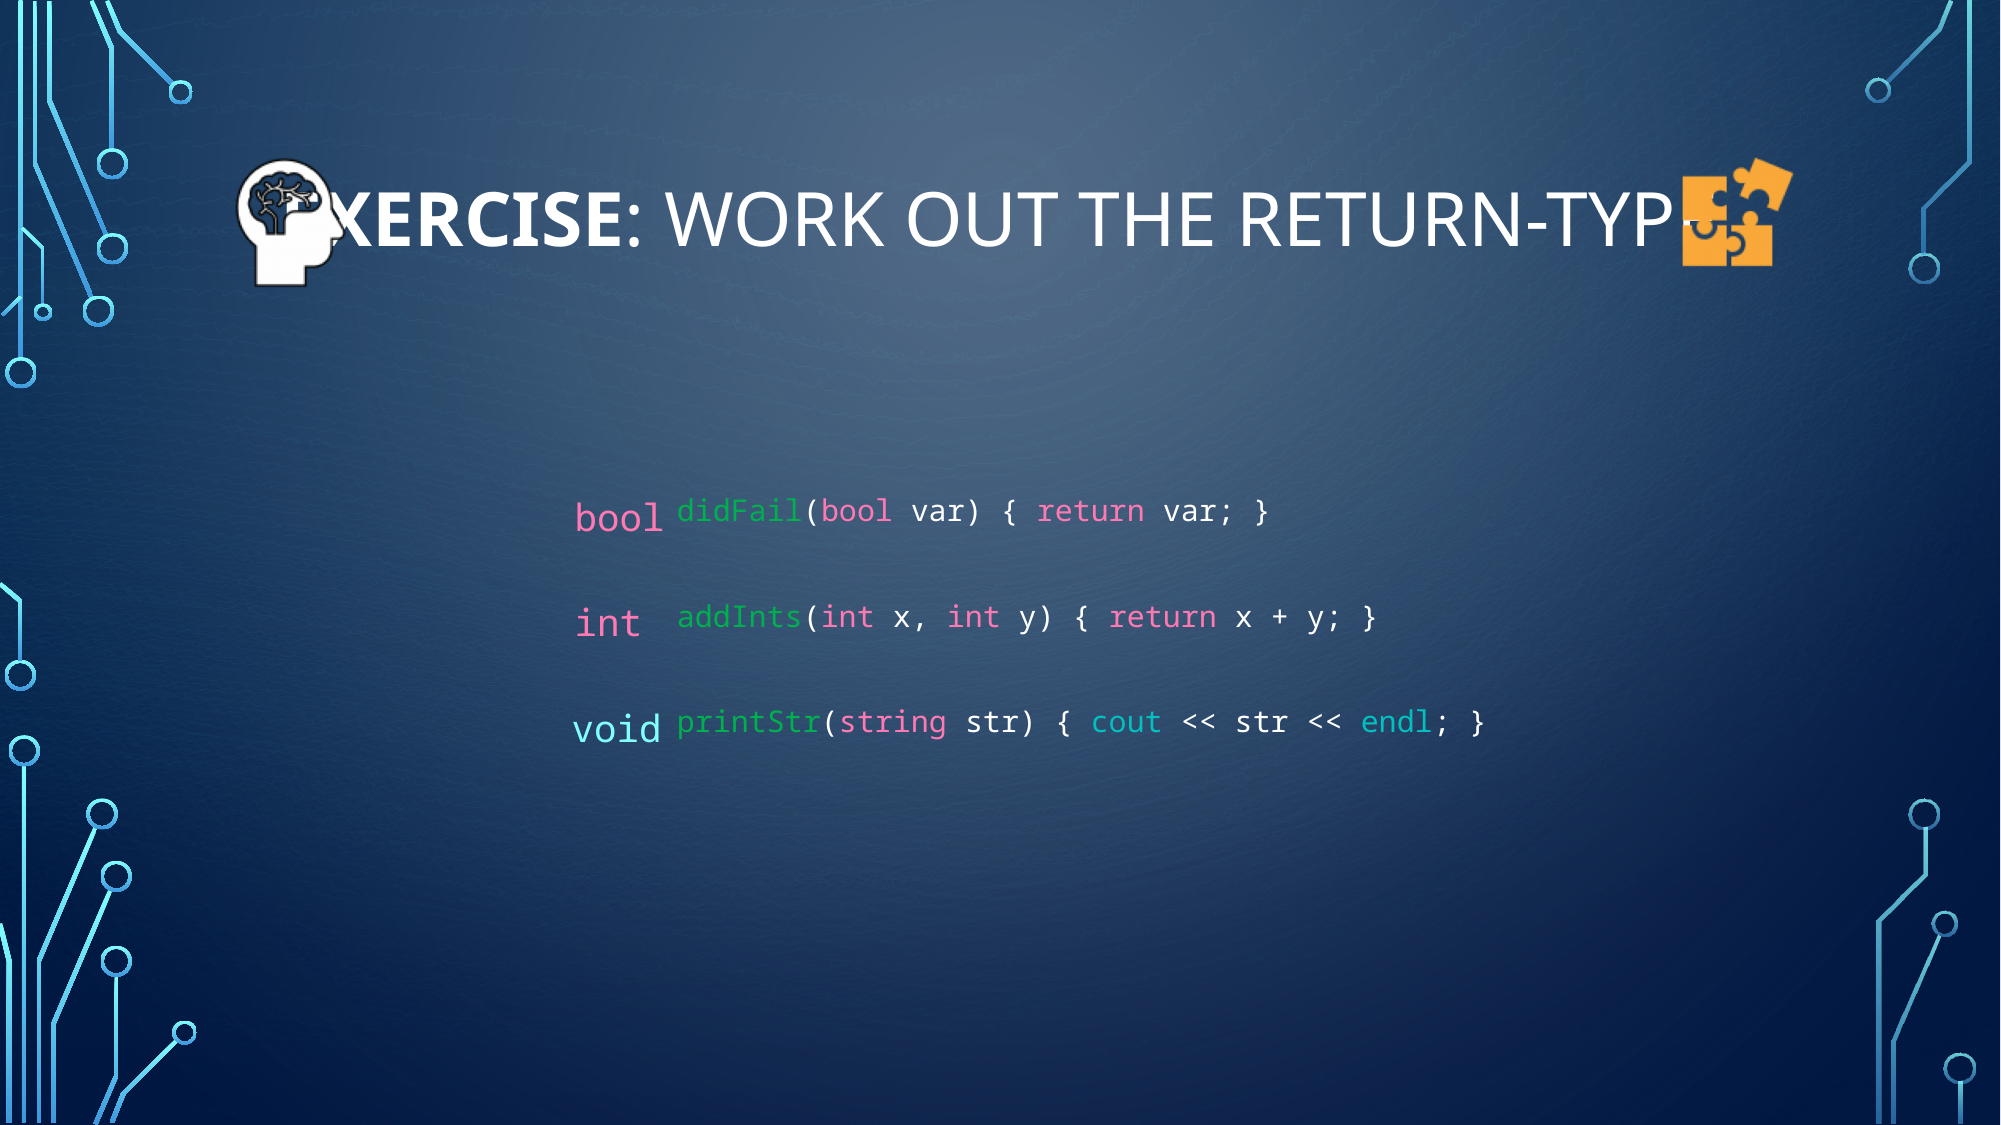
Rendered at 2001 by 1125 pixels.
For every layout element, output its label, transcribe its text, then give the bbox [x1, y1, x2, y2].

title Exercise: Work out the return-type [187, 101, 1813, 344]
text_box int [559, 582, 671, 668]
text_box addInts(int x, int y) { return x + y; } [671, 582, 1560, 668]
text_box void [556, 688, 696, 774]
picture [215, 147, 366, 298]
list didFail(bool var) { return var; } [696, 477, 1393, 563]
picture [1661, 136, 1813, 288]
text_box bool [559, 477, 696, 563]
text_box printStr(string str) { cout << str << endl; } [696, 688, 1683, 774]
